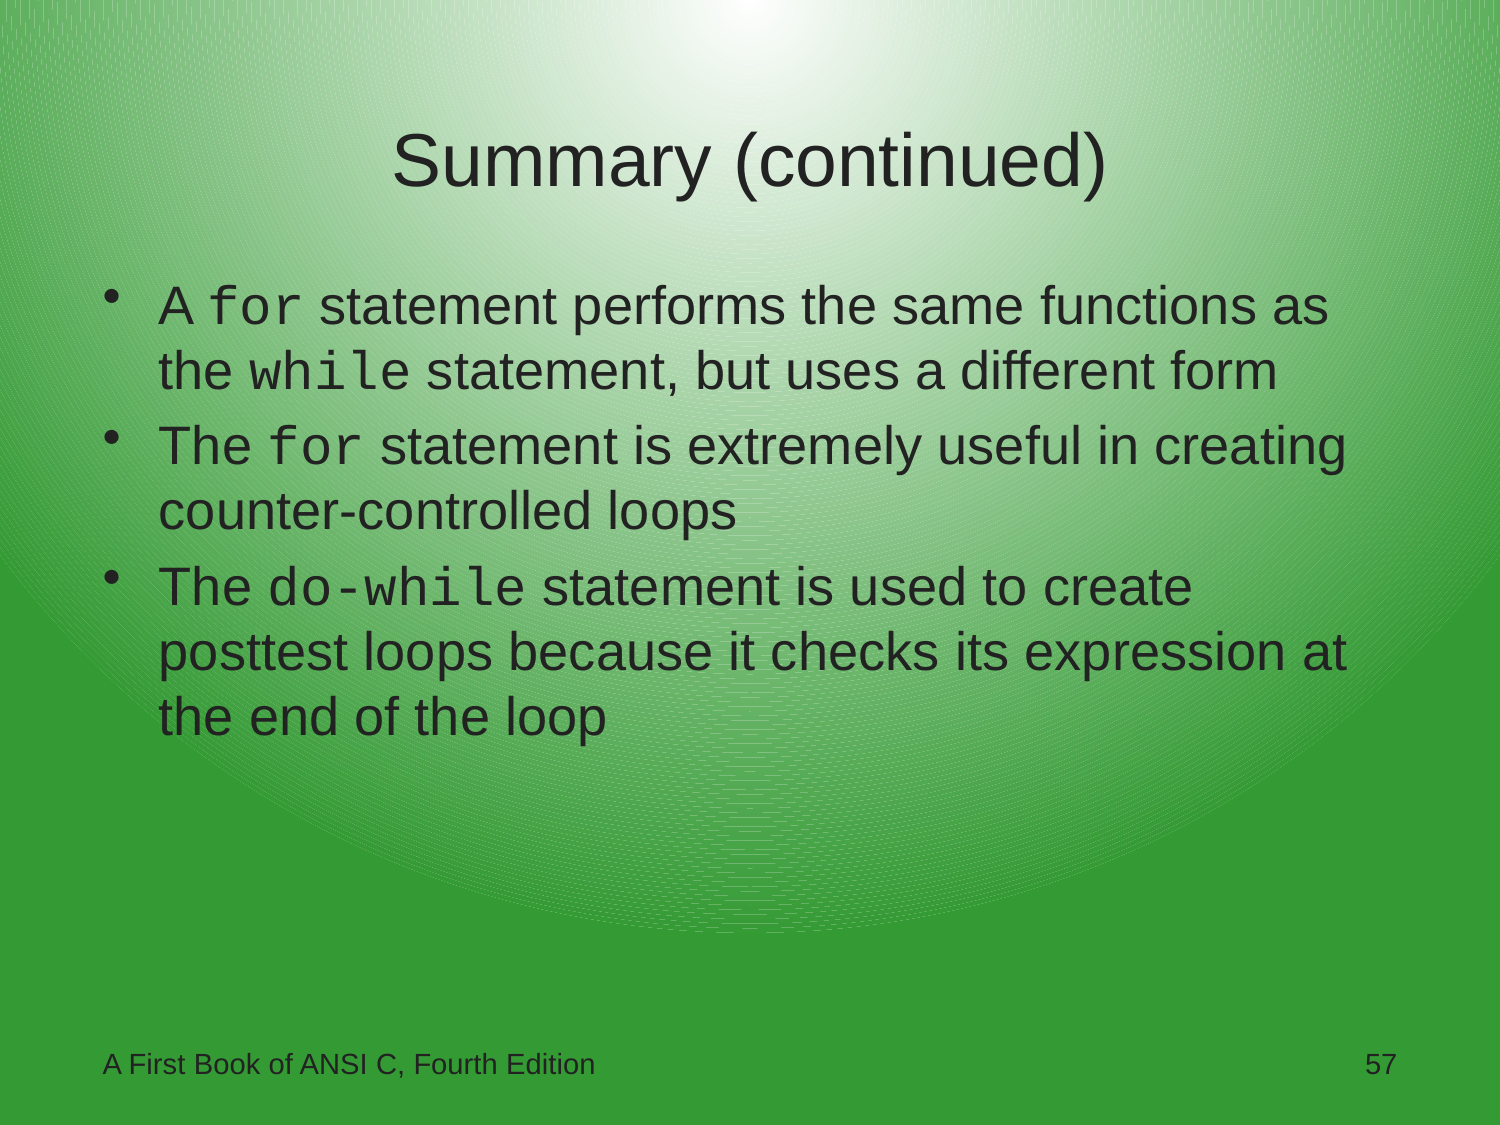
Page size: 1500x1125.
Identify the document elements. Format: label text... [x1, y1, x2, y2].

list A for statement performs the same functions as the while statement, but uses a different form The for statement is extremely useful in creating counter-controlled loops The do-while statement is used to create posttest loops because it checks its expression at the end of the loop [87, 262, 1413, 1013]
footer A First Book of ANSI C, Fourth Edition [87, 1037, 1051, 1101]
slide_number 57 [1074, 1037, 1413, 1101]
title Summary (continued) [87, 62, 1413, 250]
